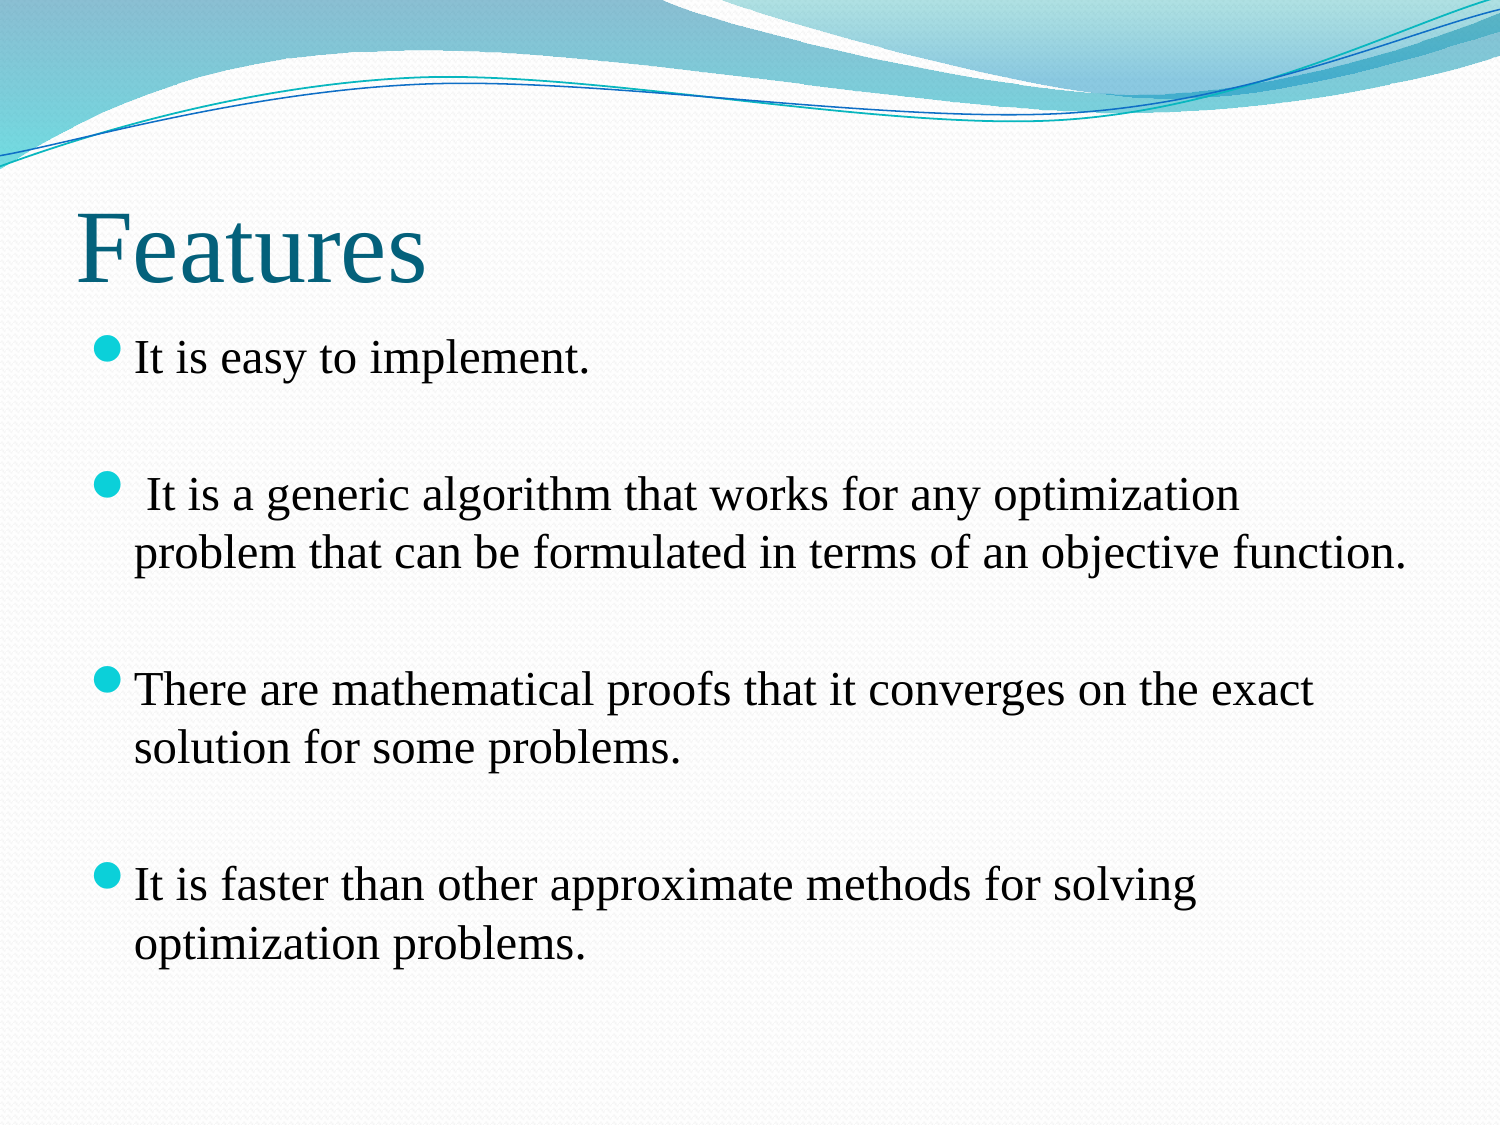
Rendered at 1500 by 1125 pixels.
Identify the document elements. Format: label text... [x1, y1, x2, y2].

title Features [74, 115, 1426, 304]
list It is easy to implement. It is a generic algorithm that works for any optimization problem that can be formulated in terms of an objective function. There are mathematical proofs that it converges on the exact solution for some problems. It is faster than other approximate methods for solving optimization problems. [74, 317, 1426, 1038]
